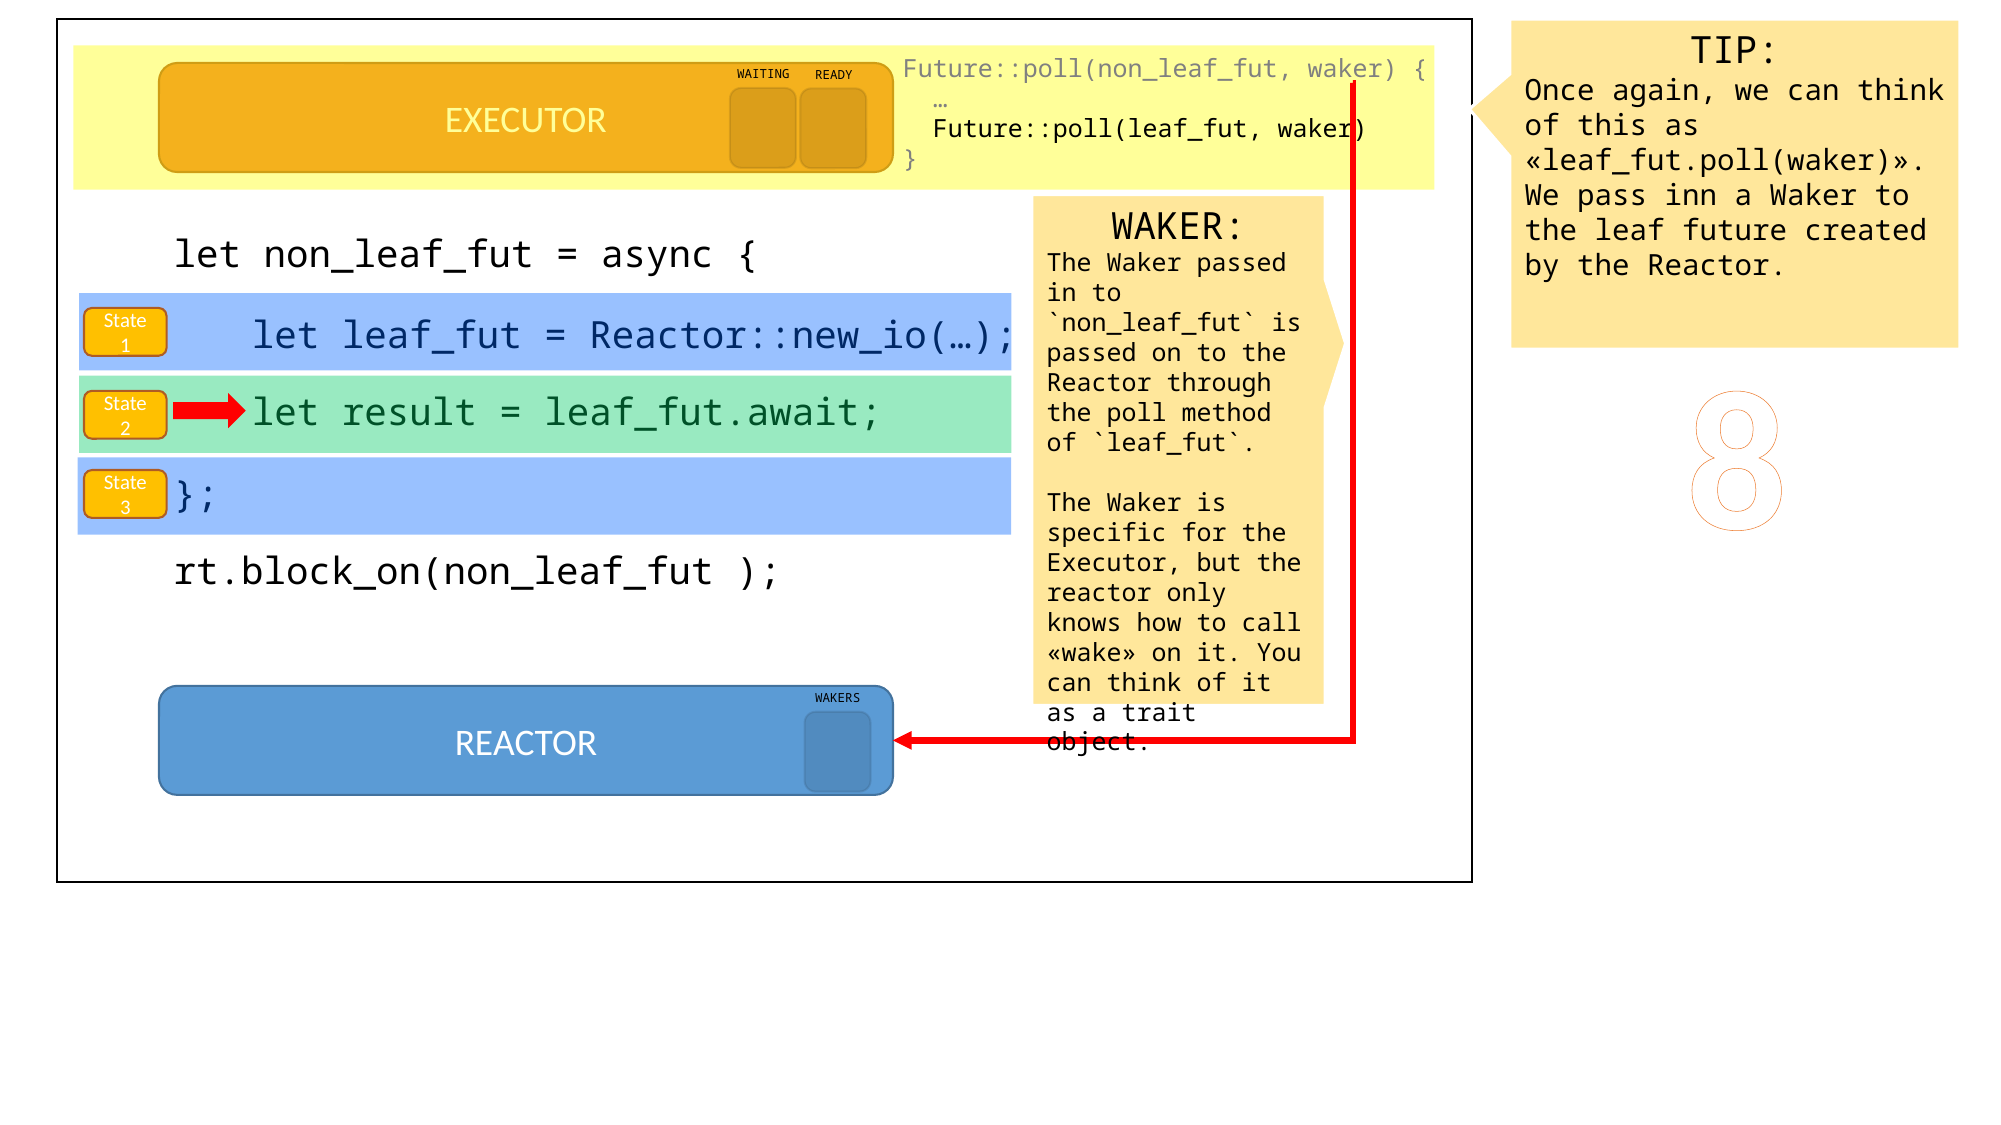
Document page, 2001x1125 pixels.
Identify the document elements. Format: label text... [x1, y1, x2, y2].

text_box [77, 456, 794, 536]
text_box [790, 59, 877, 169]
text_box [794, 181, 1452, 642]
text_box TIP: Once again, we can think of this as «leaf_fut.poll(waker)». We pass inn a Waker to the leaf future created by the Reactor. [1467, 17, 1962, 351]
text_box WAKER: The Waker passed in to `non_leaf_fut` is passed on to the Reactor through the poll method of `leaf_fut`. The Waker is specific for the Executor, but the reactor only knows how to call «wake» on it. You can think of it as a trait object. [1030, 642, 1327, 707]
text_box [78, 292, 794, 371]
text_box [78, 374, 794, 454]
text_box [173, 393, 246, 429]
text_box State 1 [82, 306, 168, 357]
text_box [720, 58, 807, 168]
text_box Future::poll(non_leaf_fut, waker) { … Future::poll(leaf_fut, waker) } [888, 45, 1454, 180]
text_box [56, 18, 1473, 883]
text_box [72, 44, 1435, 191]
text_box 8 [1598, 351, 1875, 577]
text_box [798, 682, 877, 792]
text_box State 2 [82, 389, 168, 440]
text_box State 3 [82, 468, 168, 519]
